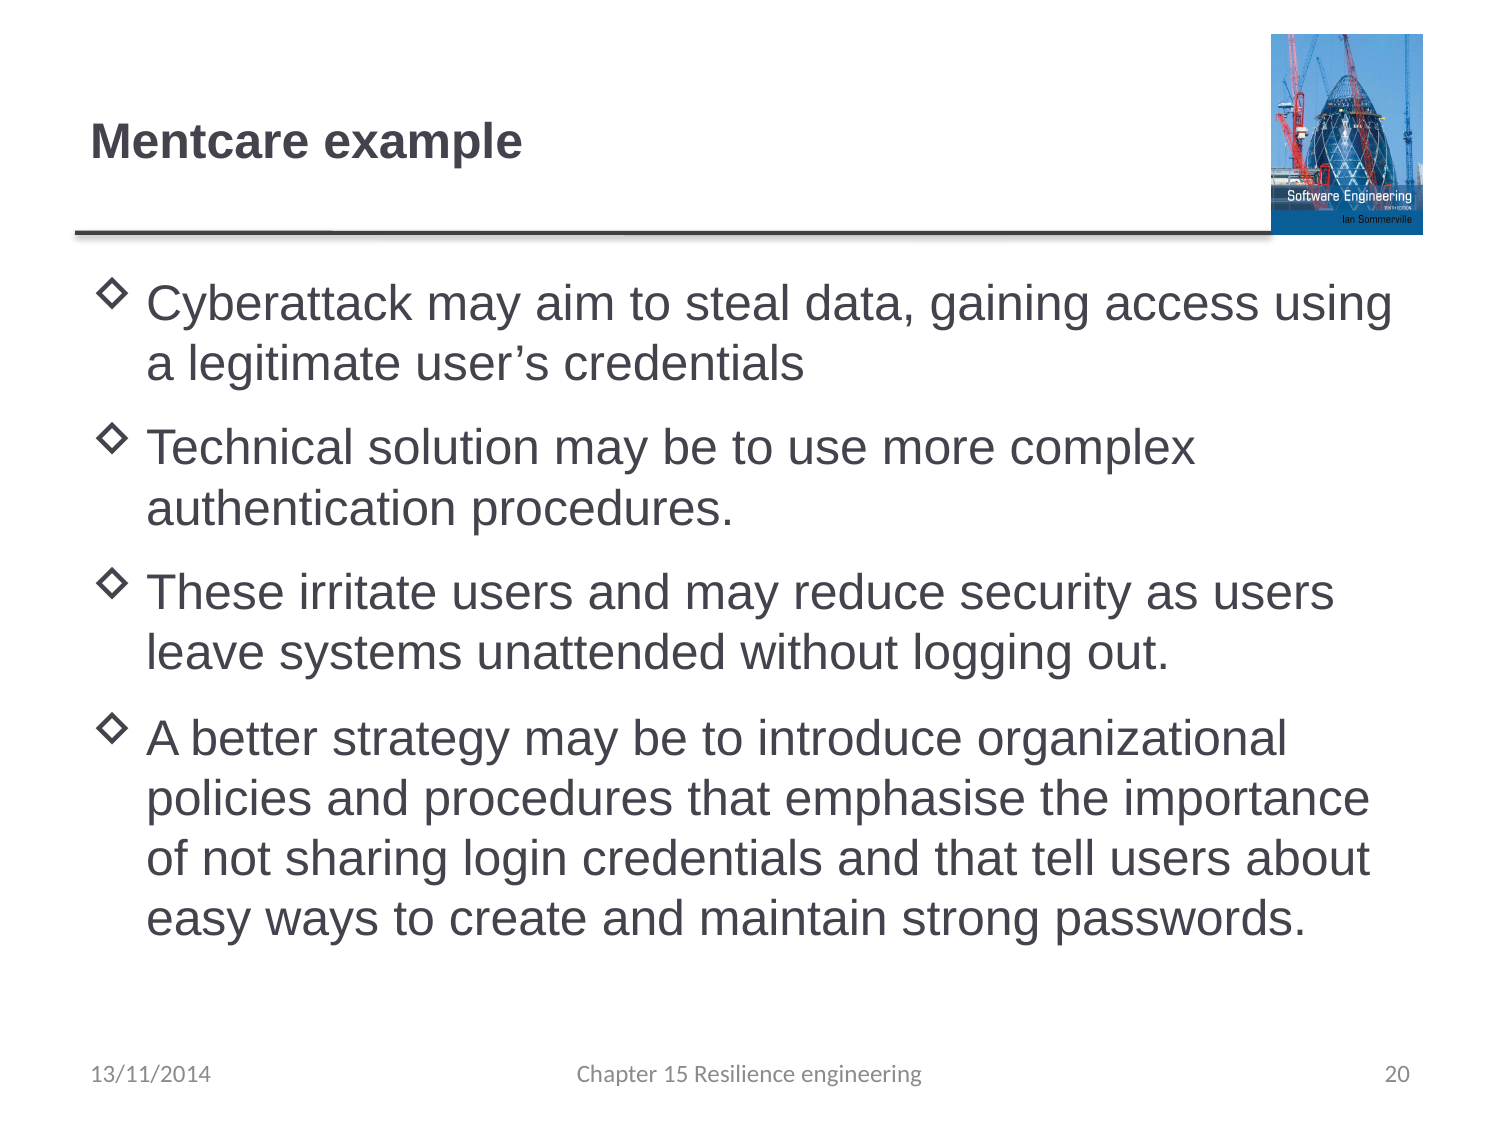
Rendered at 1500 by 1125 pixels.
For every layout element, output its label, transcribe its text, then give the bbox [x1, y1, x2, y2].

list Cyberattack may aim to steal data, gaining access using a legitimate user’s credentials Technical solution may be to use more complex authentication procedures. These irritate users and may reduce security as users leave systems unattended without logging out. A better strategy may be to introduce organizational policies and procedures that emphasise the importance of not sharing login credentials and that tell users about easy ways to create and maintain strong passwords. [75, 262, 1425, 1005]
picture [1271, 34, 1423, 235]
slide_number 20 [1074, 1042, 1425, 1103]
footer Chapter 15 Resilience engineering [512, 1042, 988, 1103]
title Mentcare example [74, 44, 1272, 233]
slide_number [75, 1042, 425, 1103]
